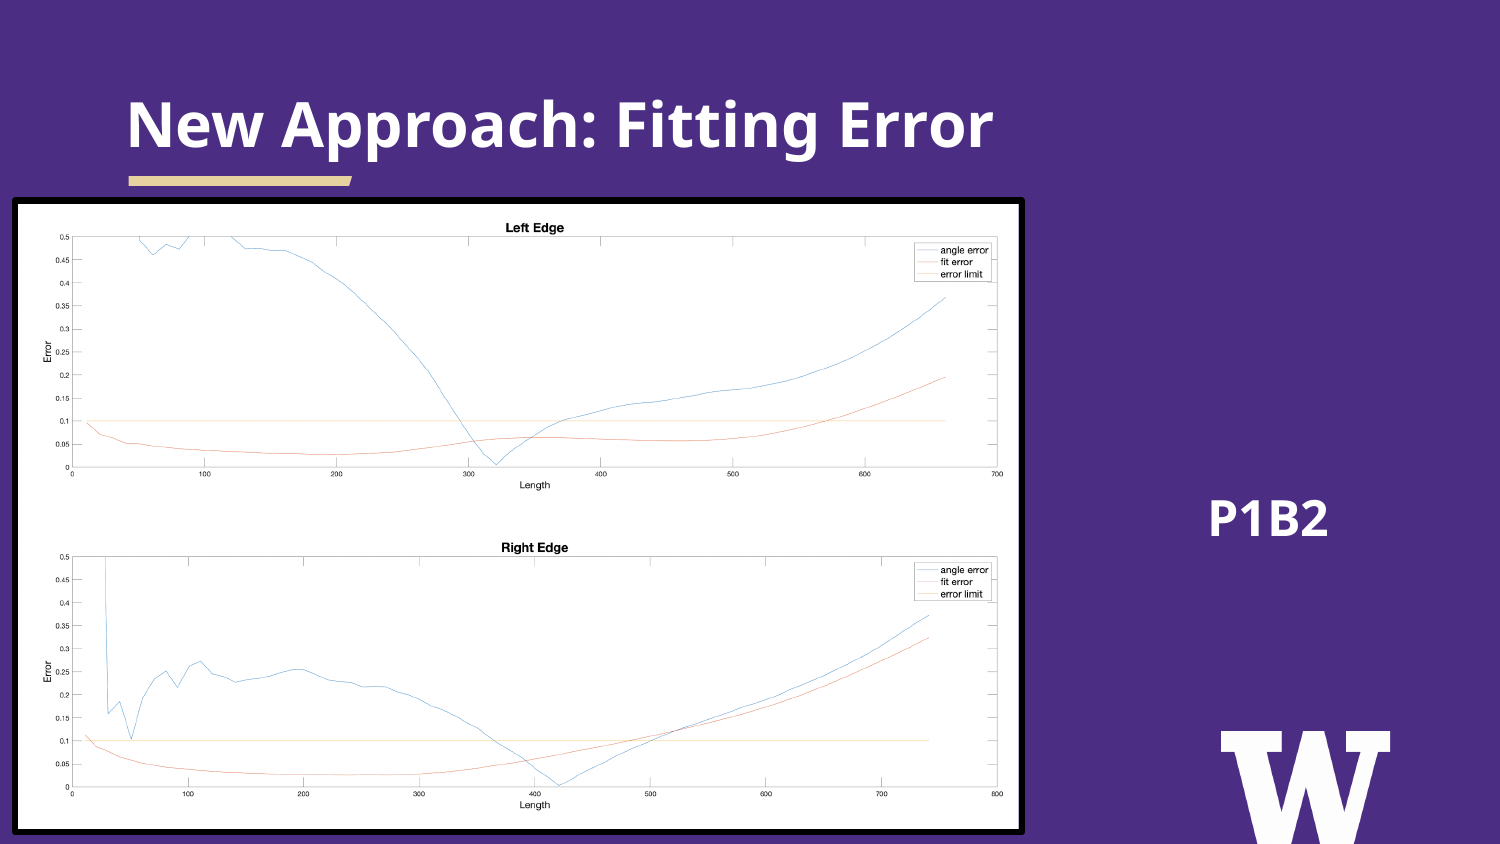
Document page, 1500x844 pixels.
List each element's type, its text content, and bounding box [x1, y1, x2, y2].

text_box P1B2 [1056, 391, 1481, 642]
picture [17, 203, 1019, 830]
picture [1221, 731, 1391, 844]
picture [128, 176, 352, 186]
title New Approach: Fitting Error [110, 45, 1434, 168]
